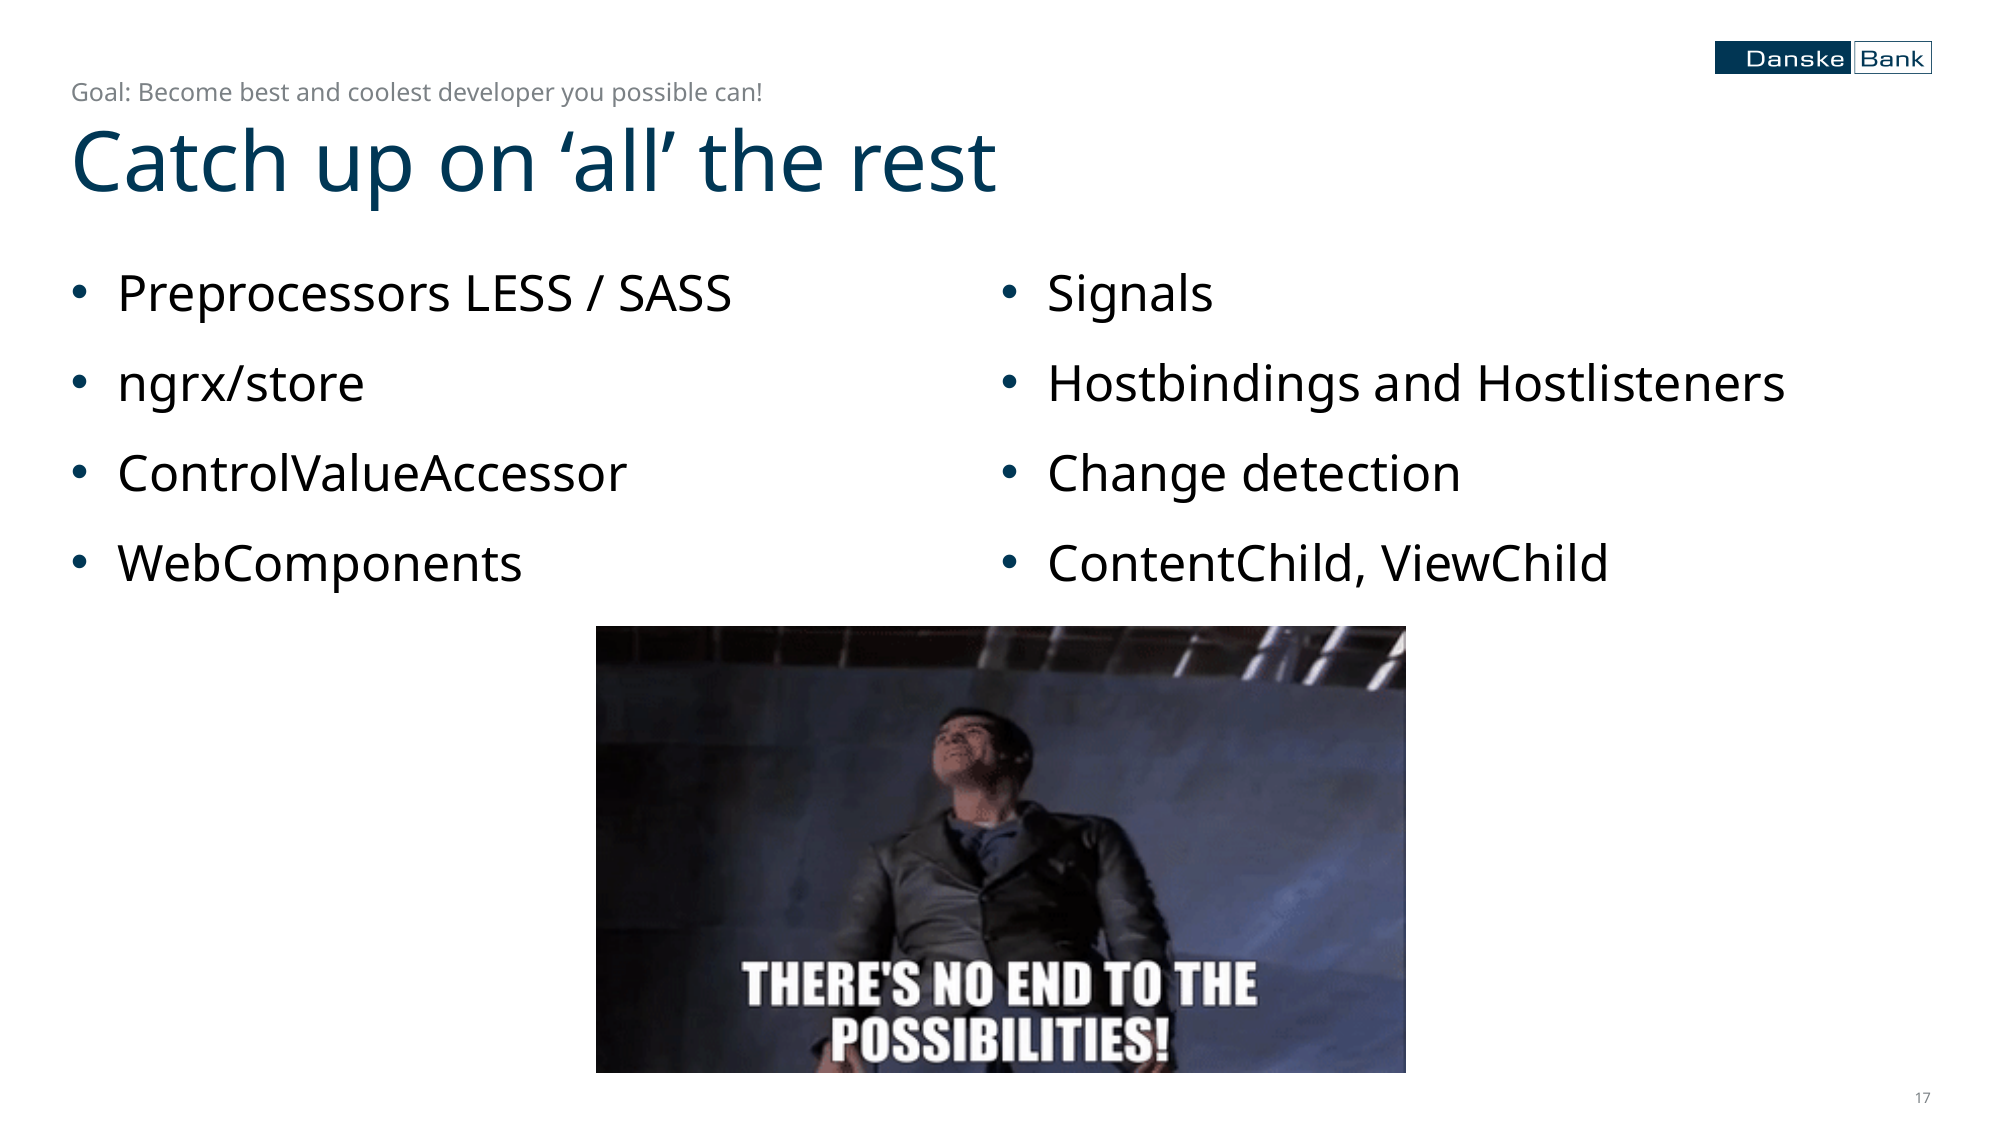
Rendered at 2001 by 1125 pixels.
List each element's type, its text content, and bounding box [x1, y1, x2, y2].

picture [1715, 41, 1932, 74]
list Goal: Become best and coolest developer you possible can! [70, 76, 1447, 107]
text_box Signals Hostbindings and Hostlisteners Change detection ContentChild, ViewChild [1000, 231, 1864, 592]
picture [596, 626, 1406, 1073]
title Catch up on ‘all’ the rest [70, 119, 1932, 232]
text_box Preprocessors LESS / SASS ngrx/store ControlValueAccessor WebComponents [70, 231, 934, 592]
